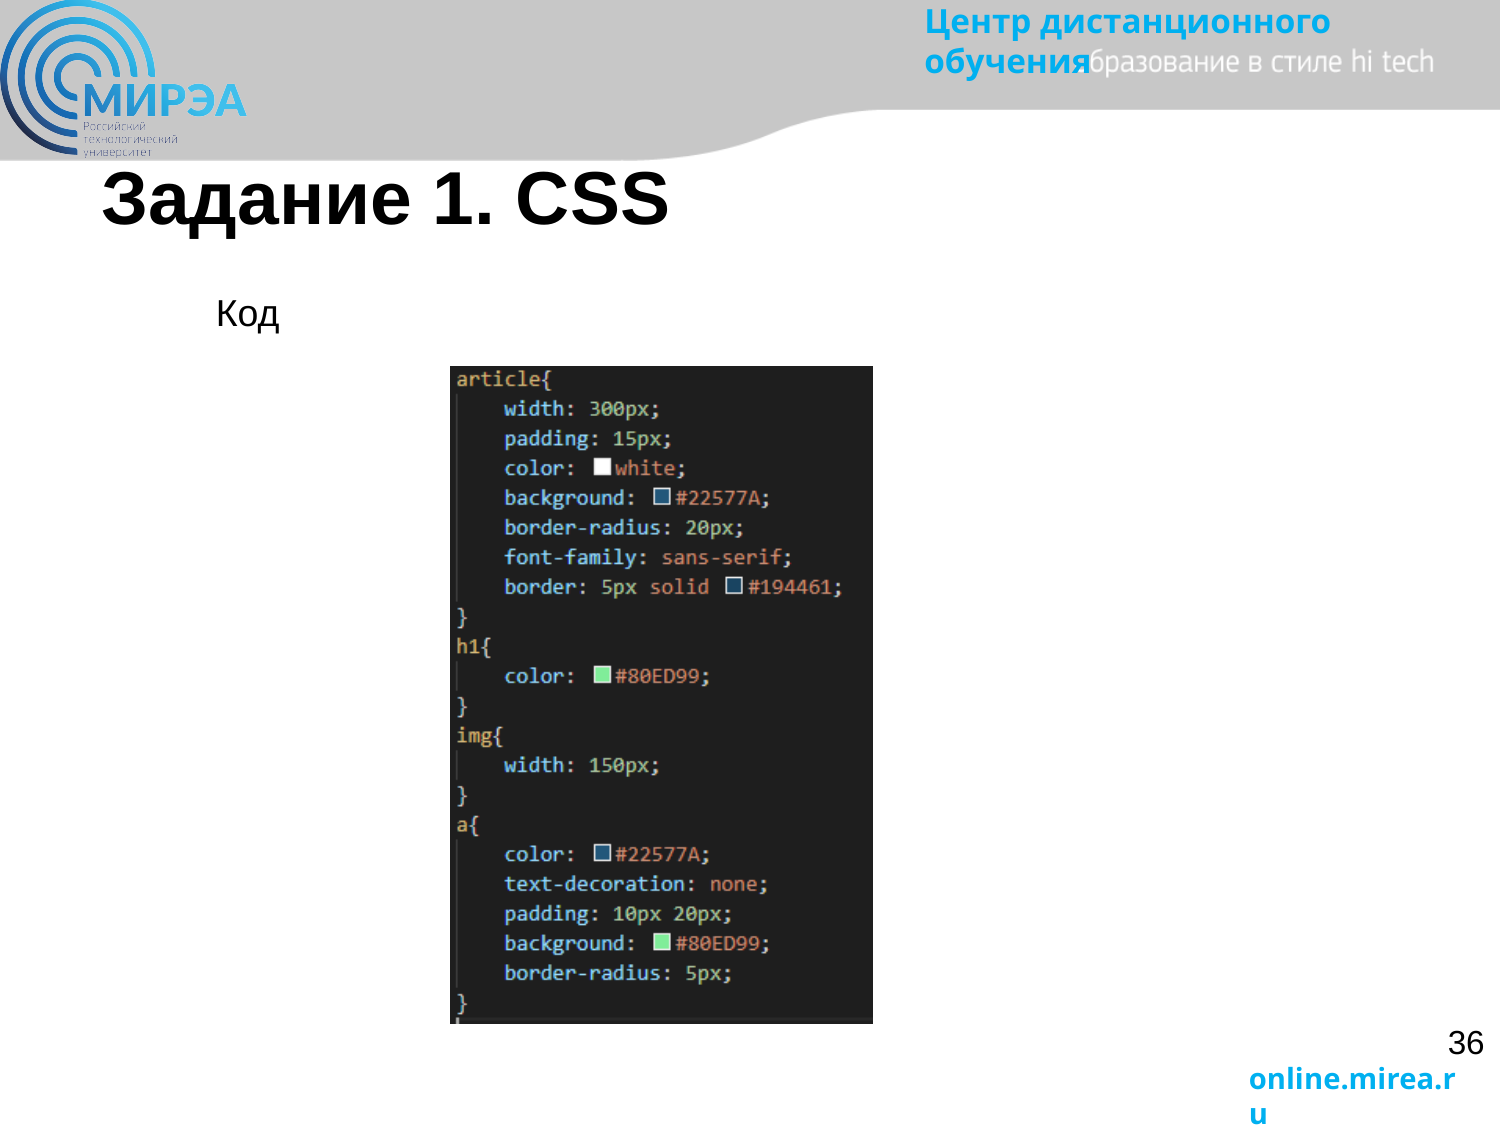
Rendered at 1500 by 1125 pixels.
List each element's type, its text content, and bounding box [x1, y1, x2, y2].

picture [0, 0, 247, 159]
picture [450, 366, 873, 1024]
text_box 36 [1149, 1013, 1500, 1058]
text_box Задание 1. CSS [86, 141, 1437, 319]
text_box Код [141, 281, 354, 336]
